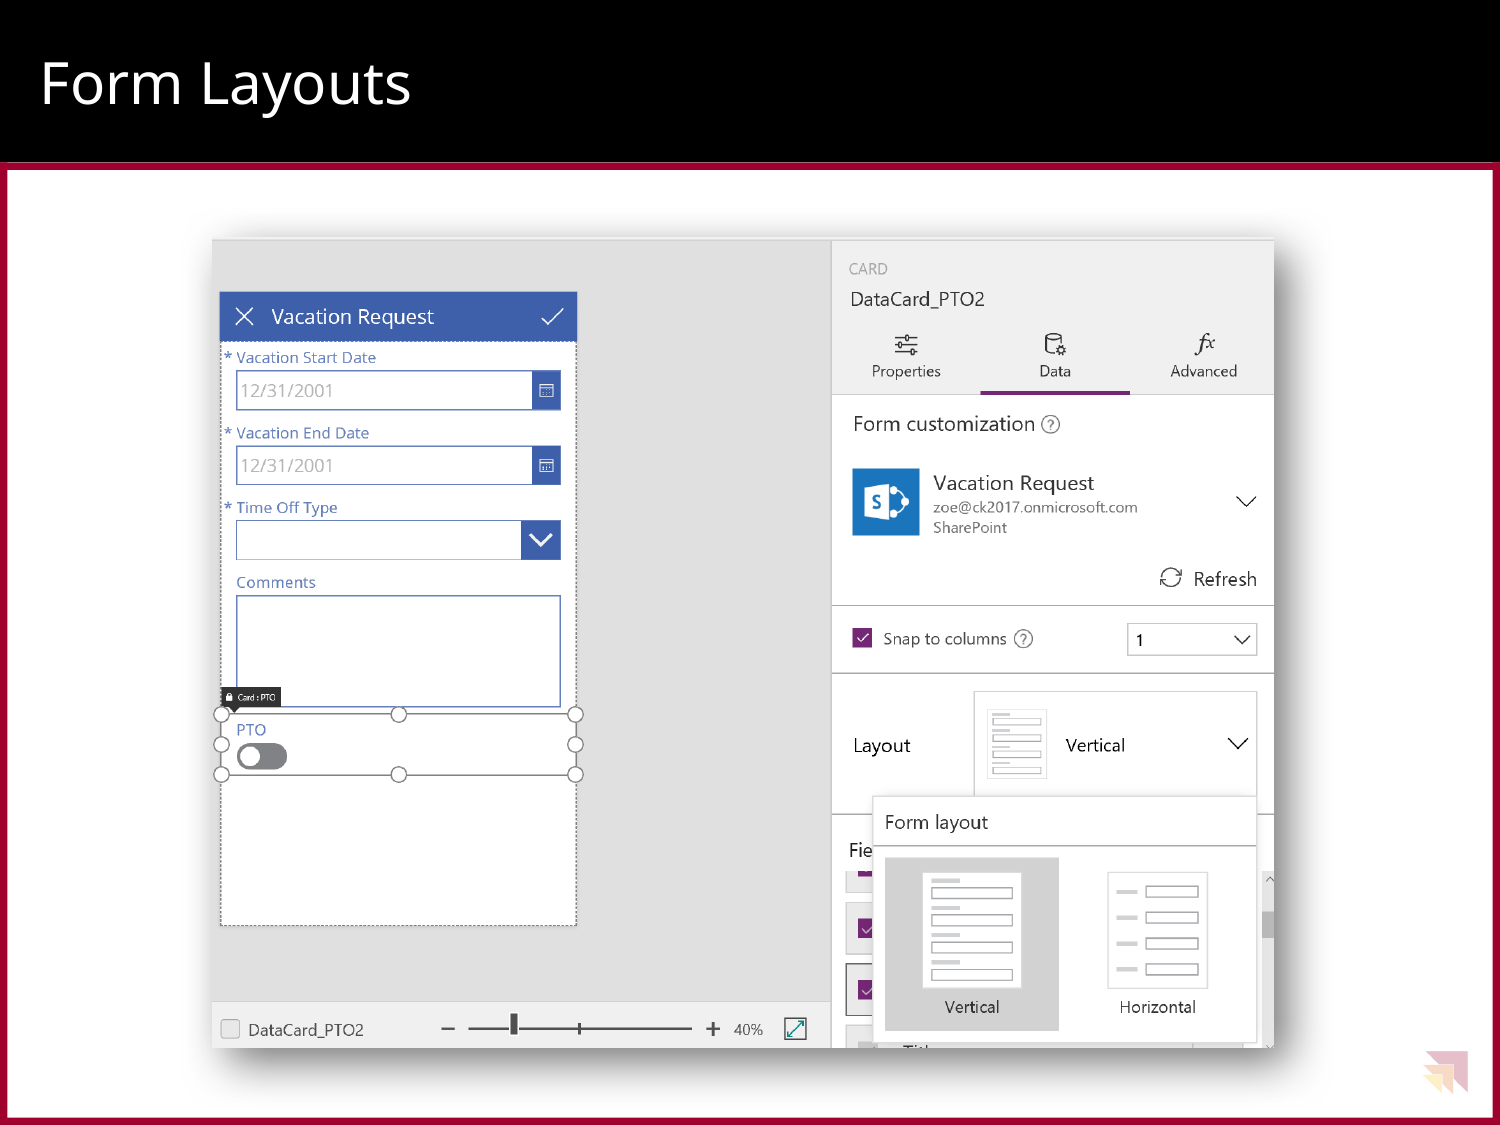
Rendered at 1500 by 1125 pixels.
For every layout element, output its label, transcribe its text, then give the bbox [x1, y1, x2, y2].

picture [212, 237, 1274, 1048]
title Form Layouts [24, 12, 1438, 150]
